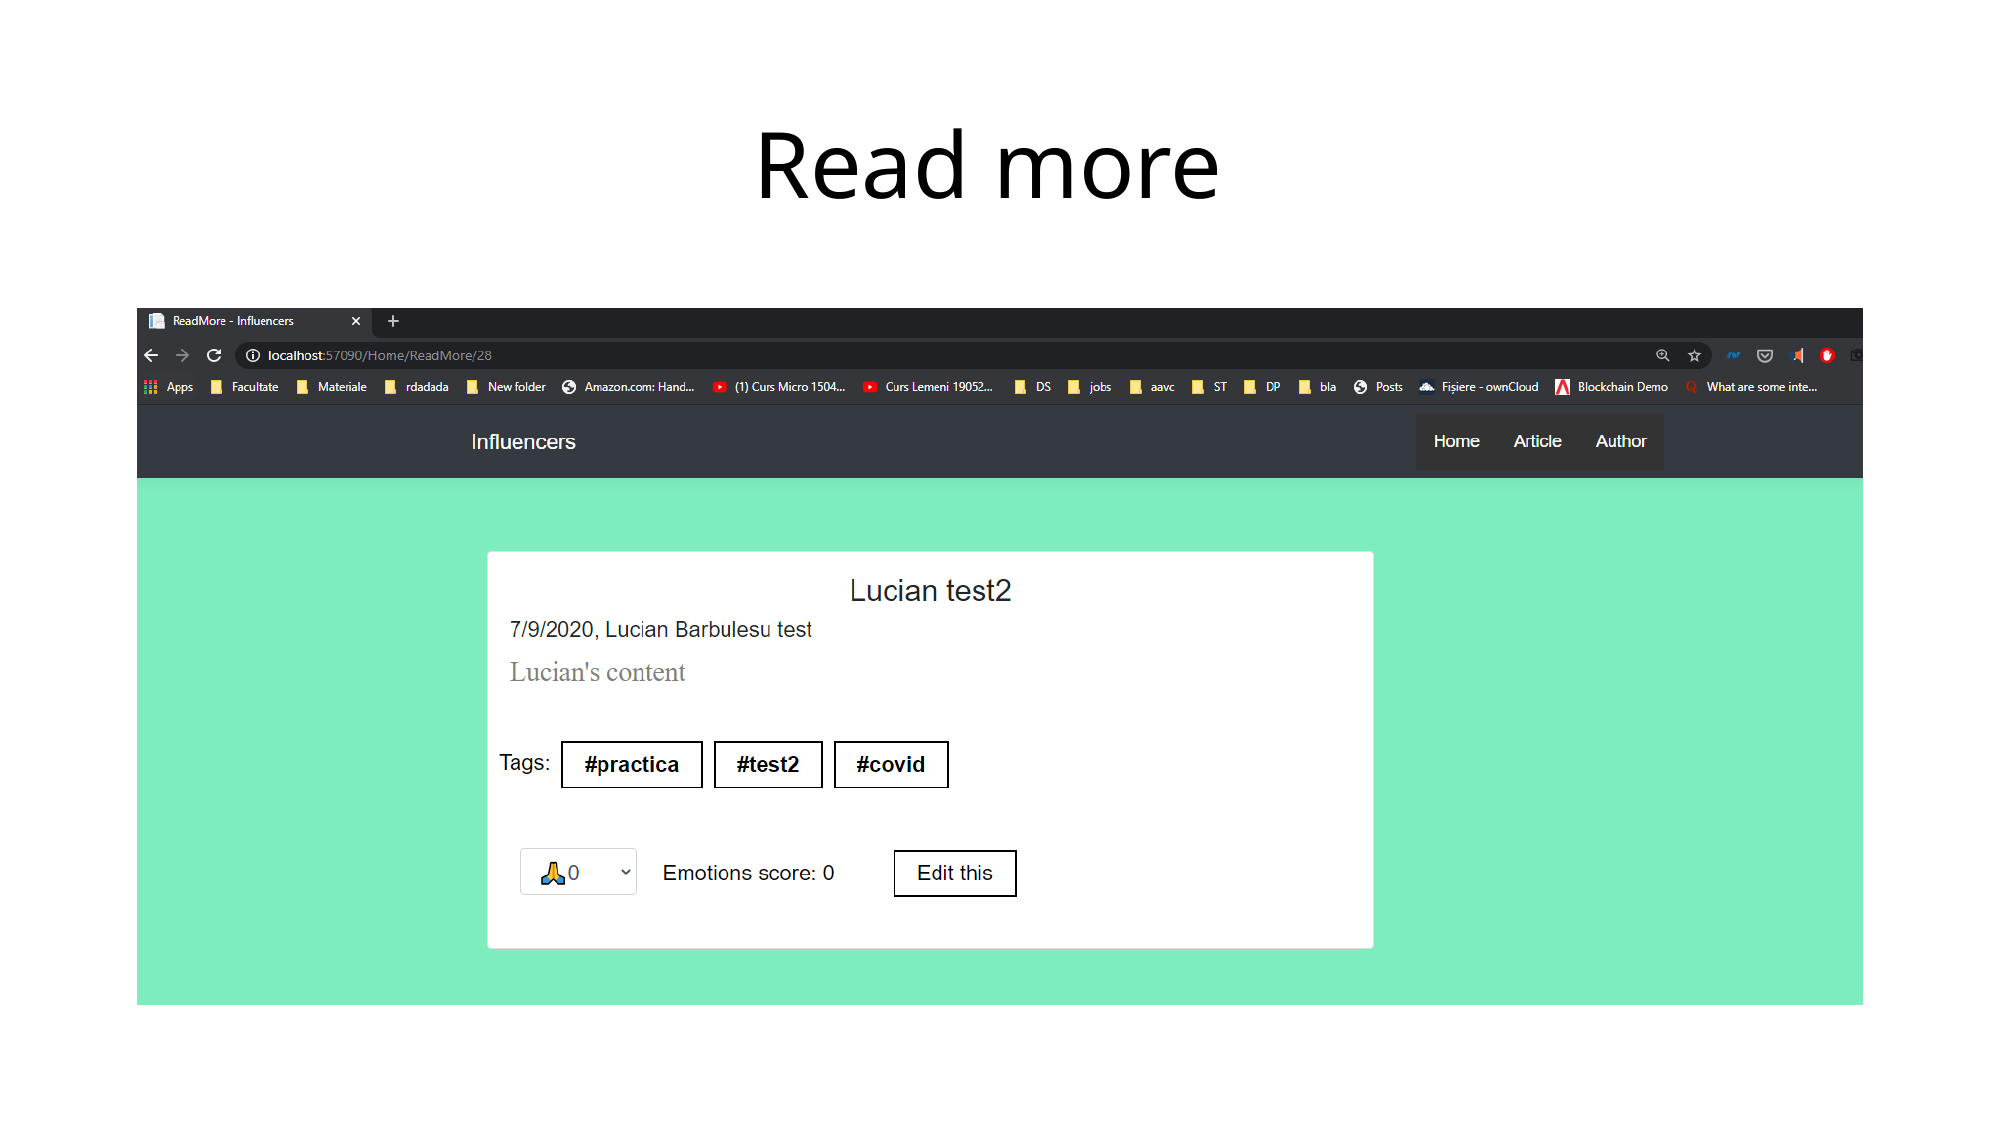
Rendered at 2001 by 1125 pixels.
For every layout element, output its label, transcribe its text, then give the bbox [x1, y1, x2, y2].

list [137, 308, 1863, 1005]
title Read more [137, 59, 1863, 278]
